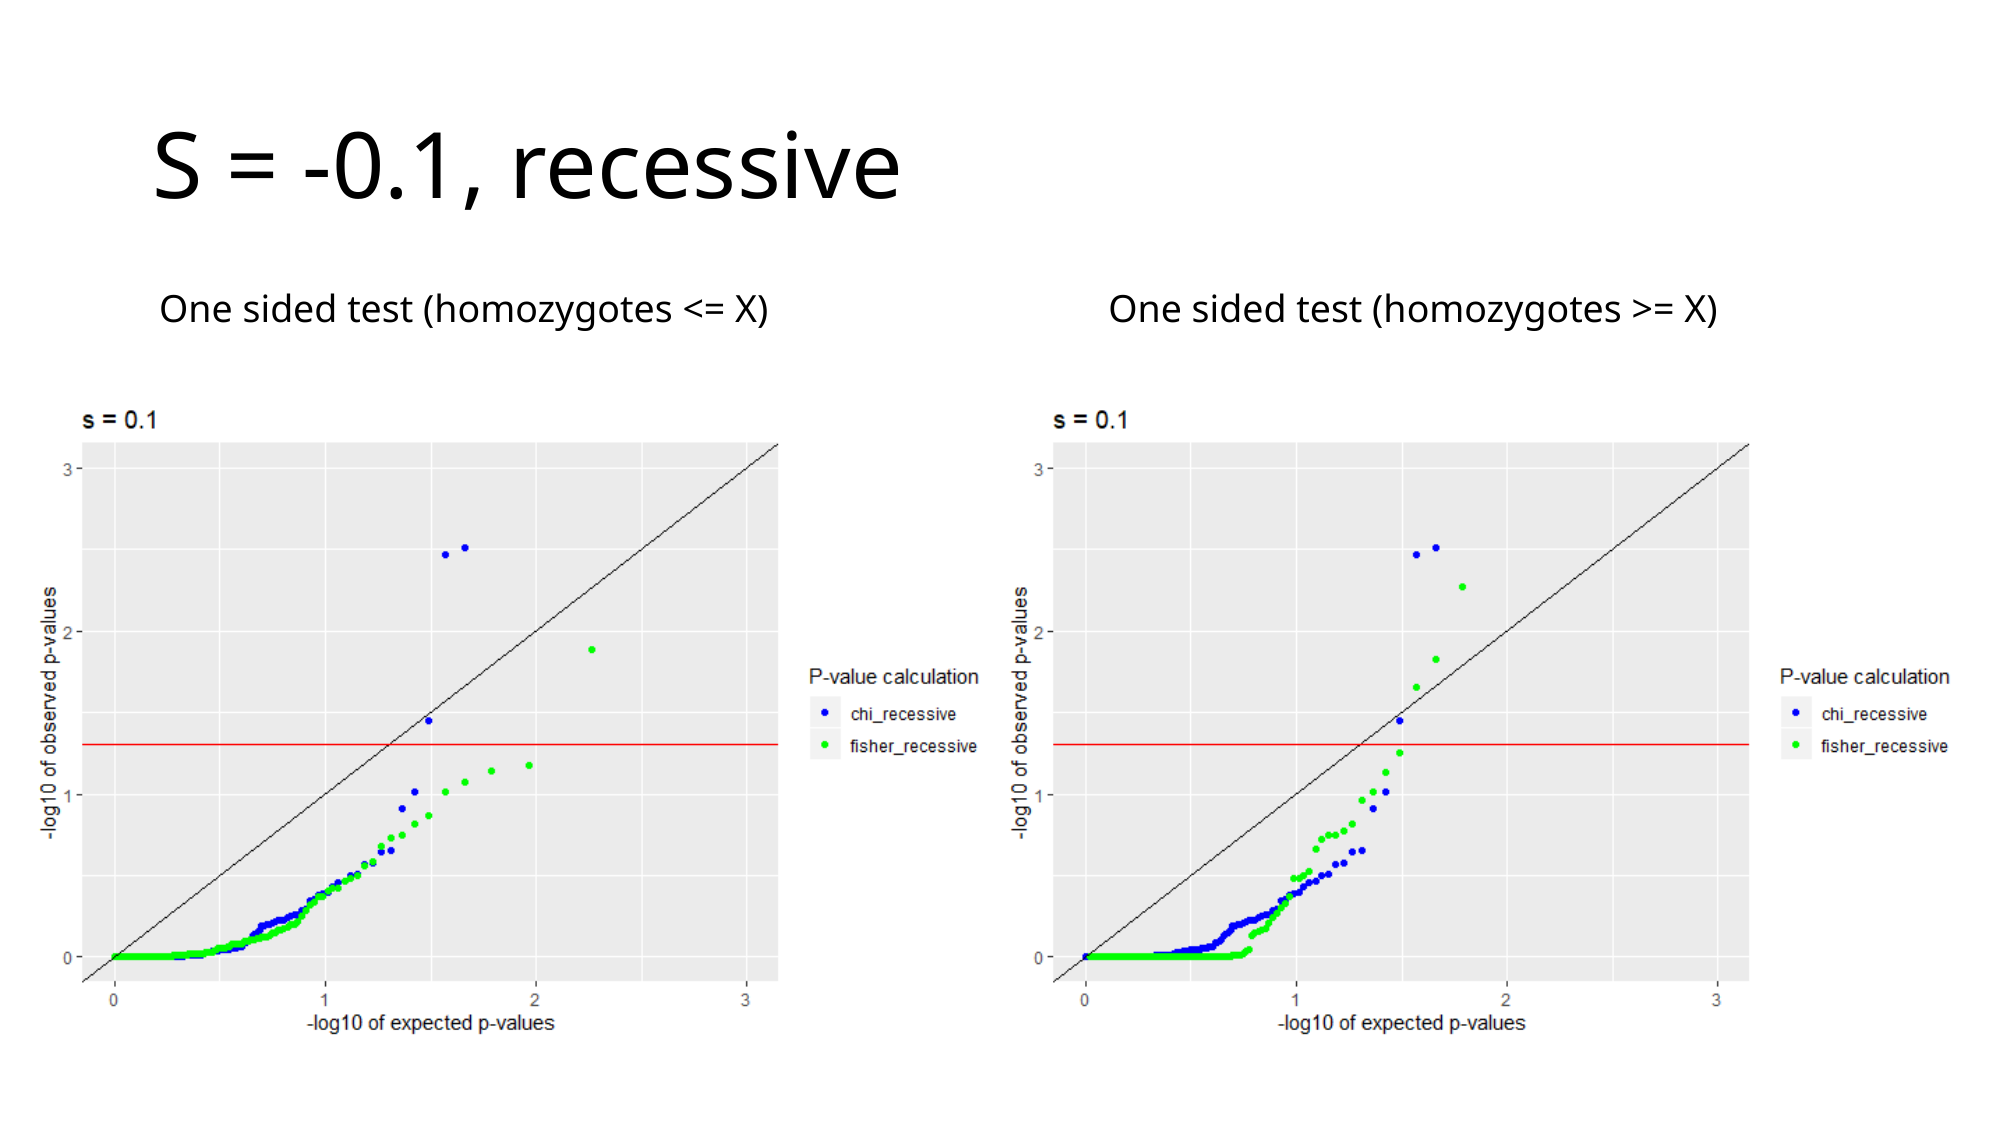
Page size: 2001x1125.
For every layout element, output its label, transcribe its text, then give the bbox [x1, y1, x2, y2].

title S = -0.1, recessive [137, 59, 1863, 278]
text_box One sided test (homozygotes >= X) [1093, 277, 1734, 337]
text_box One sided test (homozygotes <= X) [144, 277, 785, 337]
picture [28, 398, 1971, 1044]
